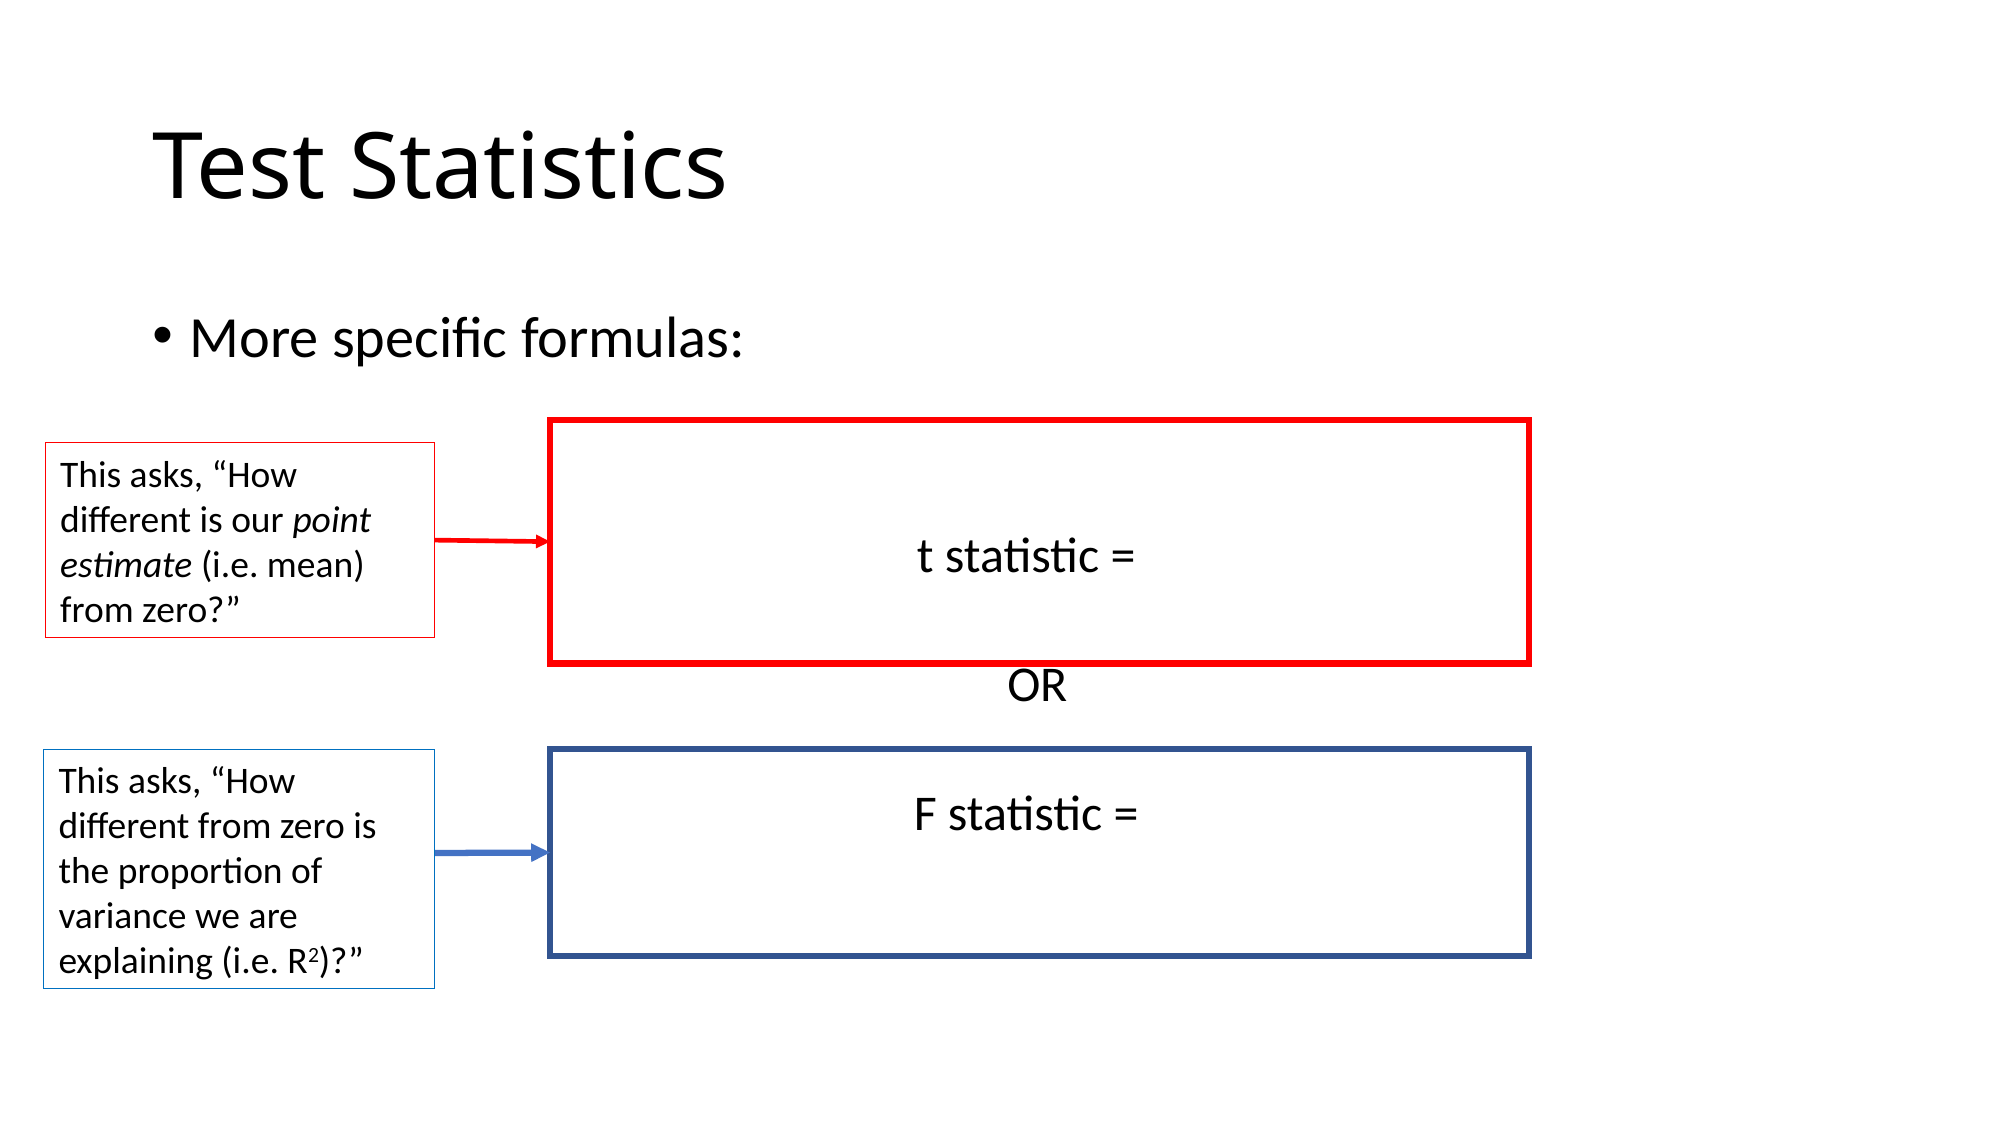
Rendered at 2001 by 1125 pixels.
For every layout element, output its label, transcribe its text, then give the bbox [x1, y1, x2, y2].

text_box [549, 419, 1530, 665]
text_box This asks, “How different is our point estimate (i.e. mean) from zero?” [45, 442, 435, 638]
text_box [549, 748, 1530, 957]
title Test Statistics [137, 59, 1863, 278]
text_box This asks, “How different from zero is the proportion of variance we are explaining (i.e. R2)?” [43, 749, 435, 989]
